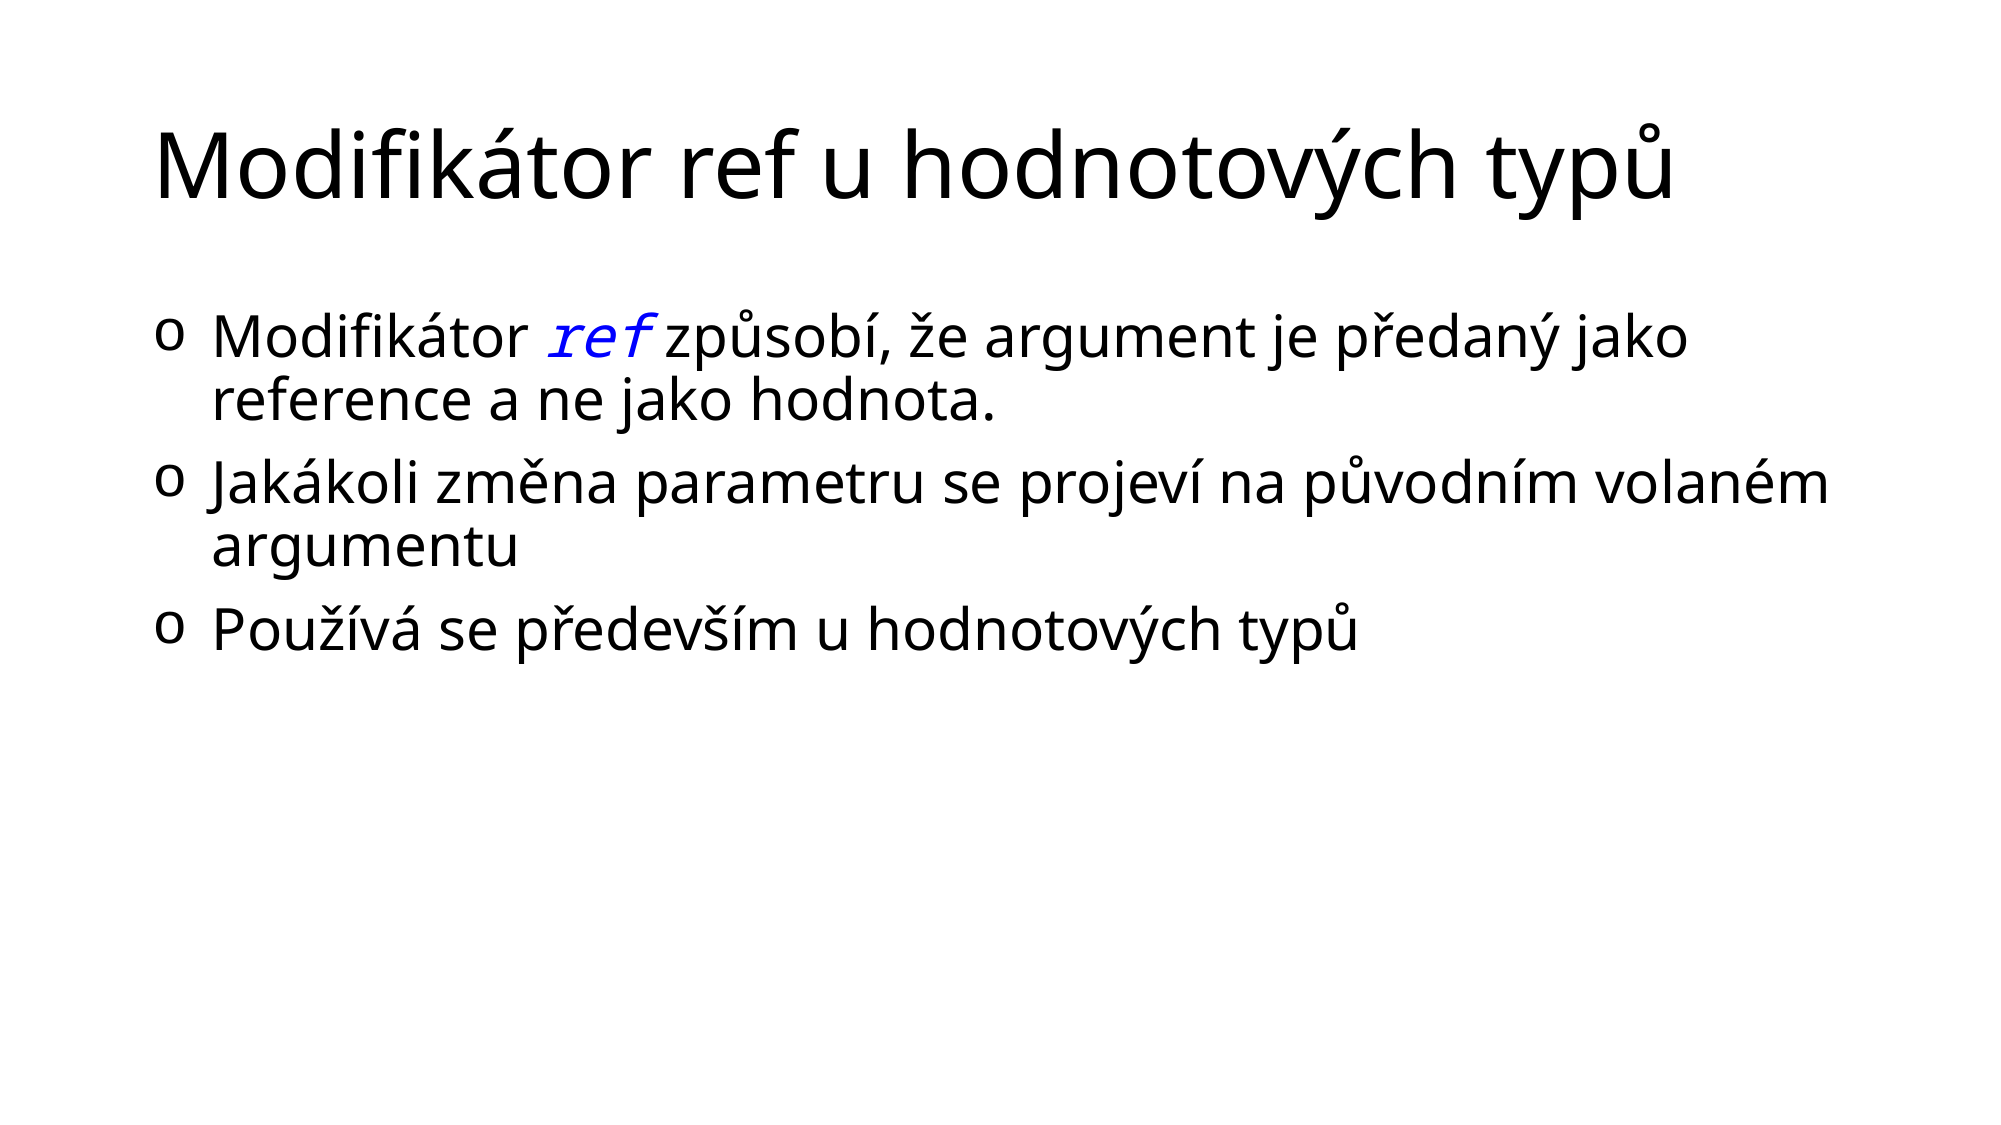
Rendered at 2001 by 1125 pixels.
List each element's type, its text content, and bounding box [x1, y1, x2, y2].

title Modifikátor ref u hodnotových typů [137, 59, 1863, 278]
list Modifikátor ref způsobí, že argument je předaný jako reference a ne jako hodnota. Jakákoli změna parametru se projeví na původním volaném argumentu Používá se především u hodnotových typů [137, 299, 1863, 1014]
